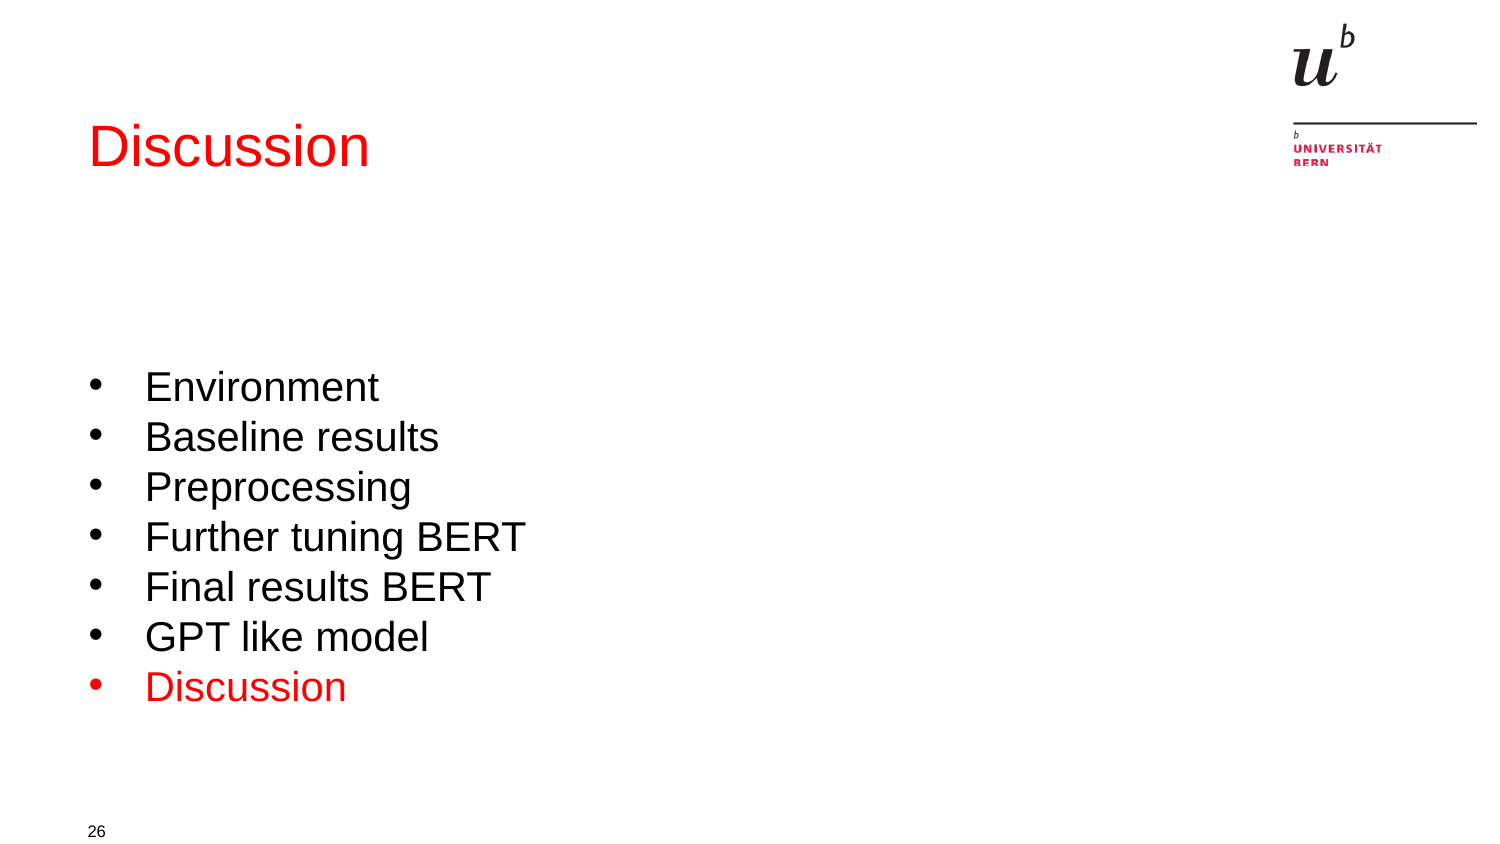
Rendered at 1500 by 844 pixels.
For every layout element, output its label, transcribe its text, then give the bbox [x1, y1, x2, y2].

list Environment Baseline results Preprocessing Further tuning BERT Final results BERT GPT like model Discussion [88, 359, 700, 788]
title Discussion [88, 111, 1241, 247]
